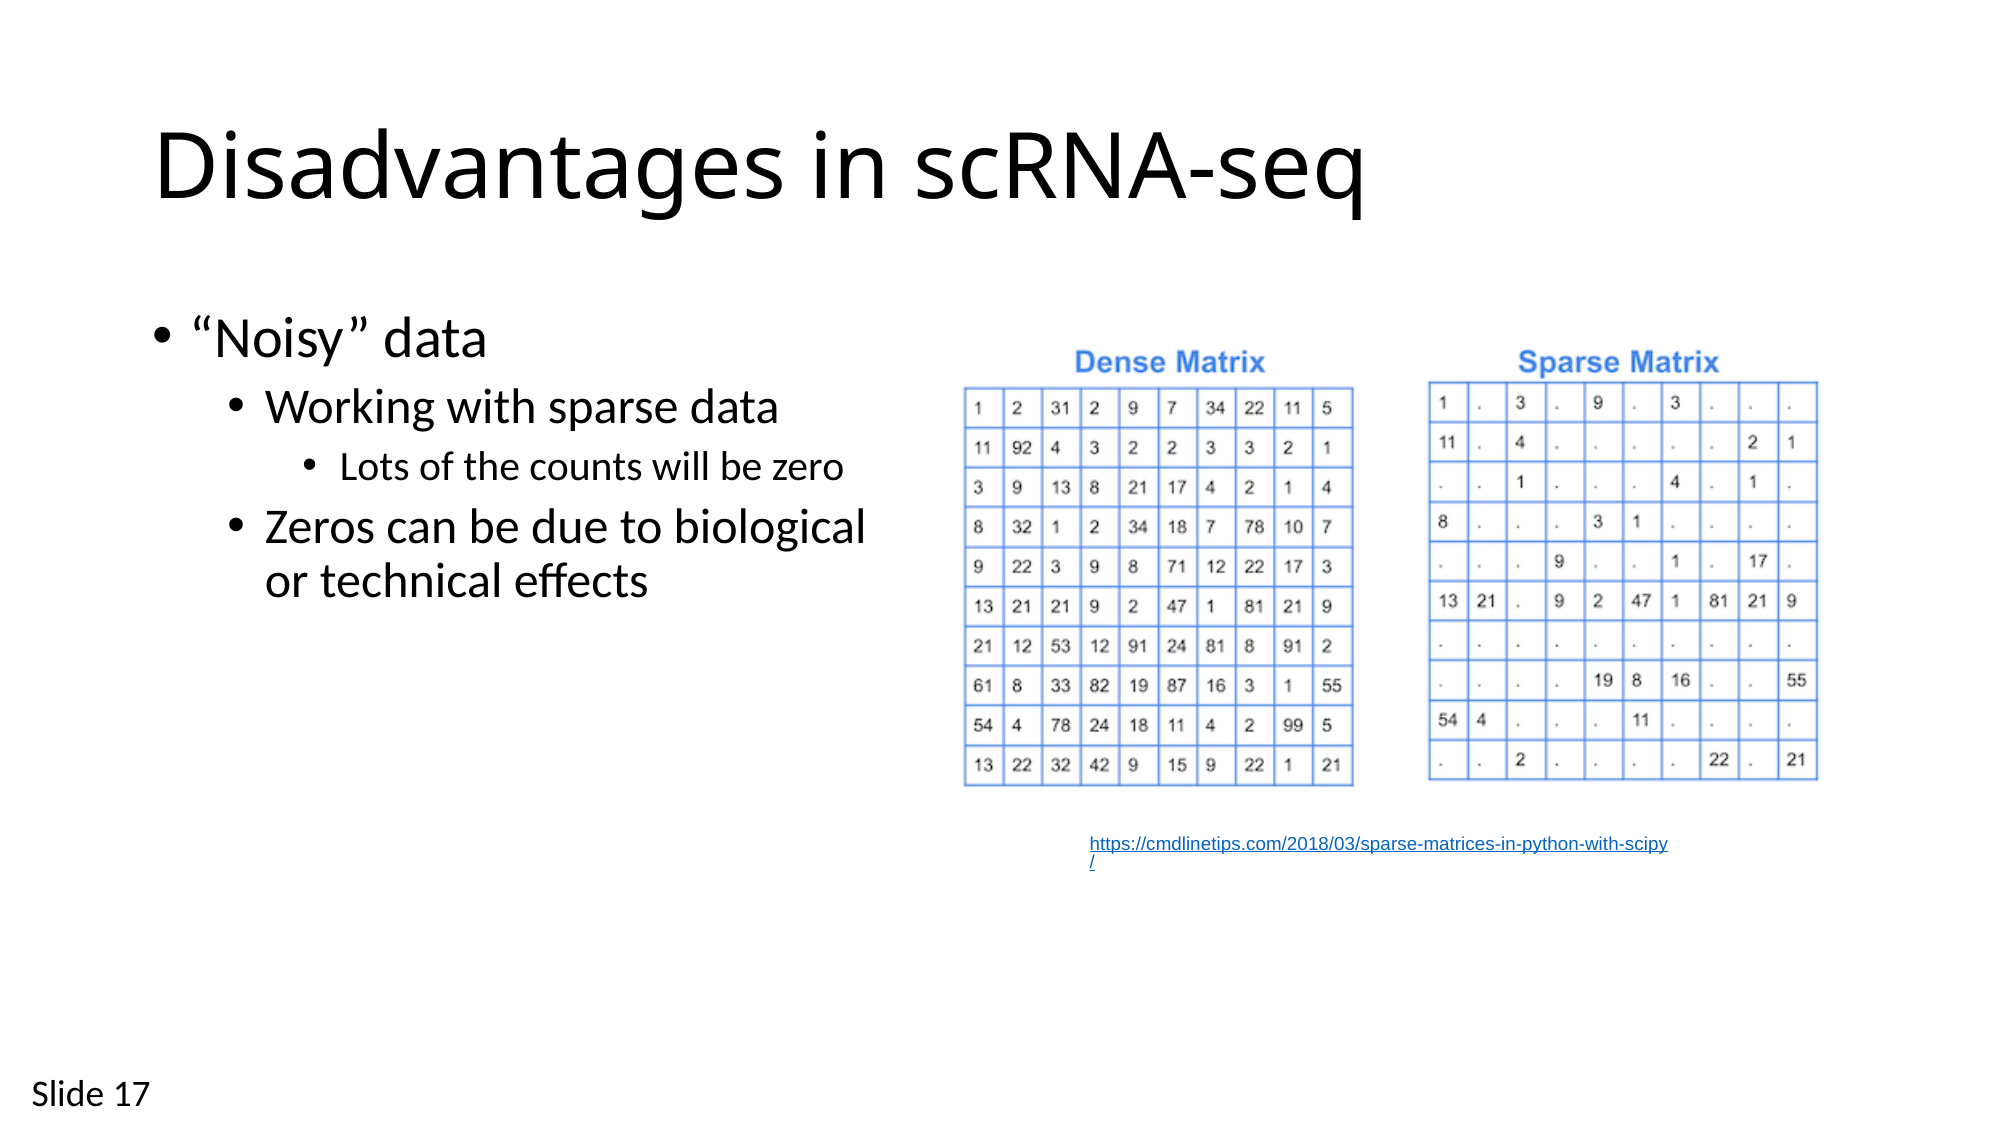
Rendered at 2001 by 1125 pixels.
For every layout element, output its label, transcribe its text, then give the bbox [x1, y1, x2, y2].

picture [938, 342, 1863, 862]
text_box Slide 17 [16, 1061, 191, 1121]
list “Noisy” data Working with sparse data Lots of the counts will be zero Zeros can be due to biological or technical effects [137, 299, 918, 1014]
title Disadvantages in scRNA-seq [137, 59, 1863, 278]
